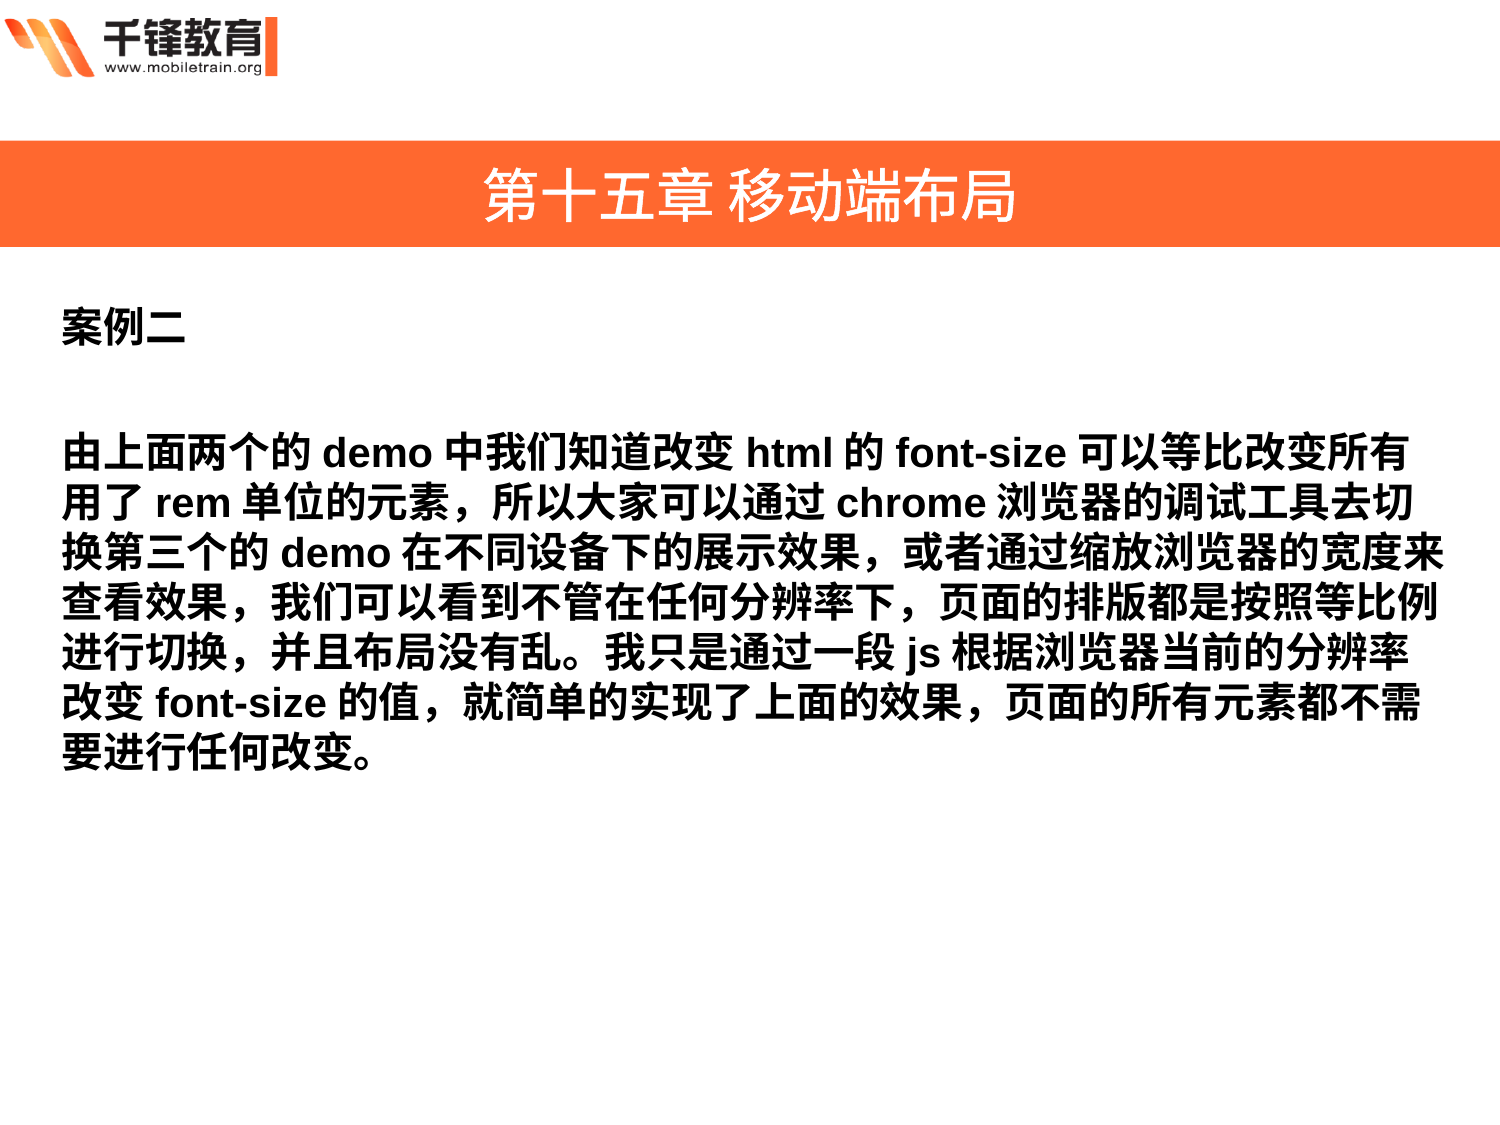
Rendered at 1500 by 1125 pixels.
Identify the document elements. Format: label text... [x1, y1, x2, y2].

text_box 案例二 由上面两个的demo中我们知道改变html的font-size可以等比改变所有用了rem单位的元素，所以大家可以通过chrome浏览器的调试工具去切换第三个的demo在不同设备下的展示效果，或者通过缩放浏览器的宽度来查看效果，我们可以看到不管在任何分辨率下，页面的排版都是按照等比例进行切换，并且布局没有乱。我只是通过一段js根据浏览器当前的分辨率改变font-size的值，就简单的实现了上面的效果，页面的所有元素都不需要进行任何改变。 [46, 292, 1465, 1055]
picture [3, 18, 261, 79]
text_box 第十五章 移动端布局 [0, 140, 1500, 247]
